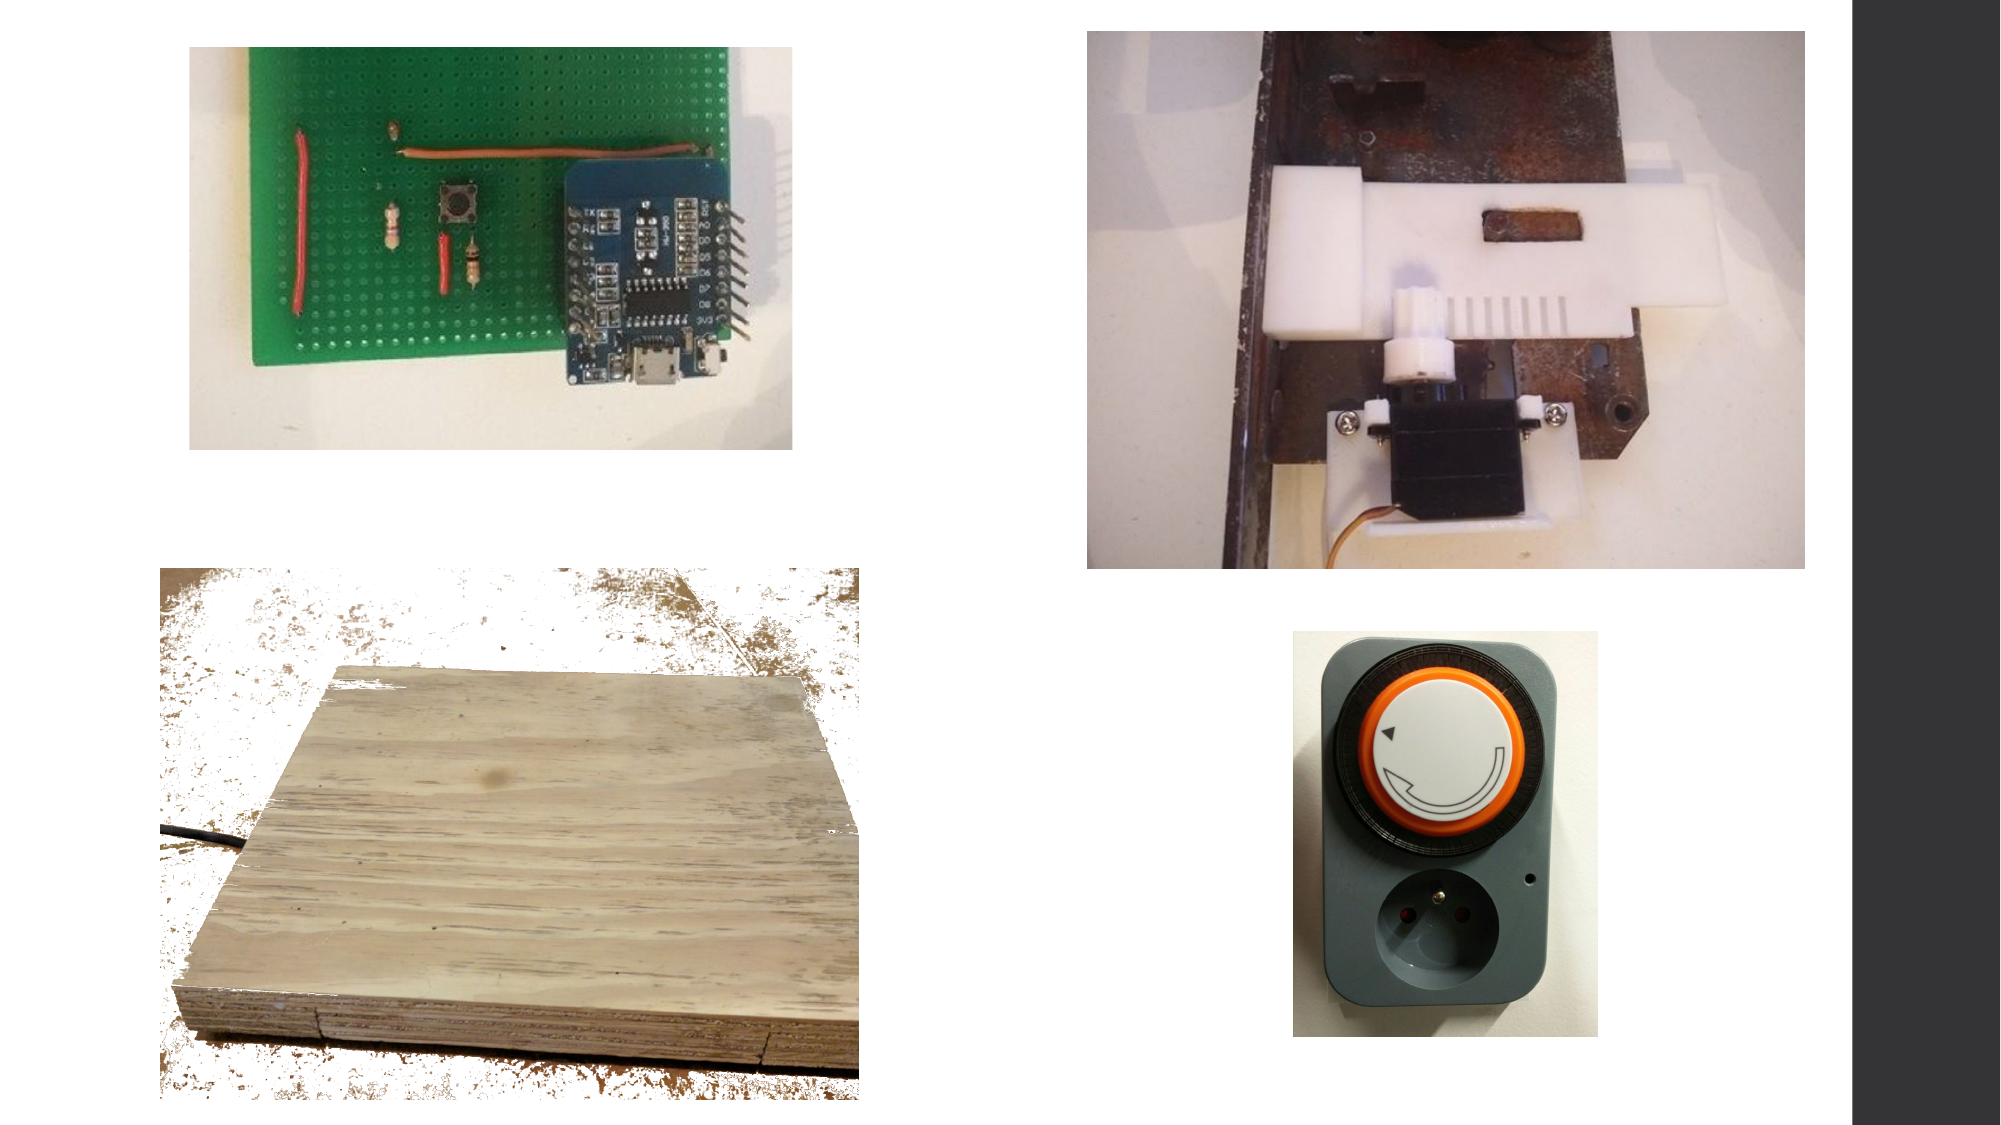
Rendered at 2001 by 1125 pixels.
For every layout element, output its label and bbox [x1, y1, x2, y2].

picture [189, 0, 793, 551]
picture [160, 568, 859, 1101]
picture [1087, 30, 1805, 569]
picture [1293, 631, 1598, 1038]
